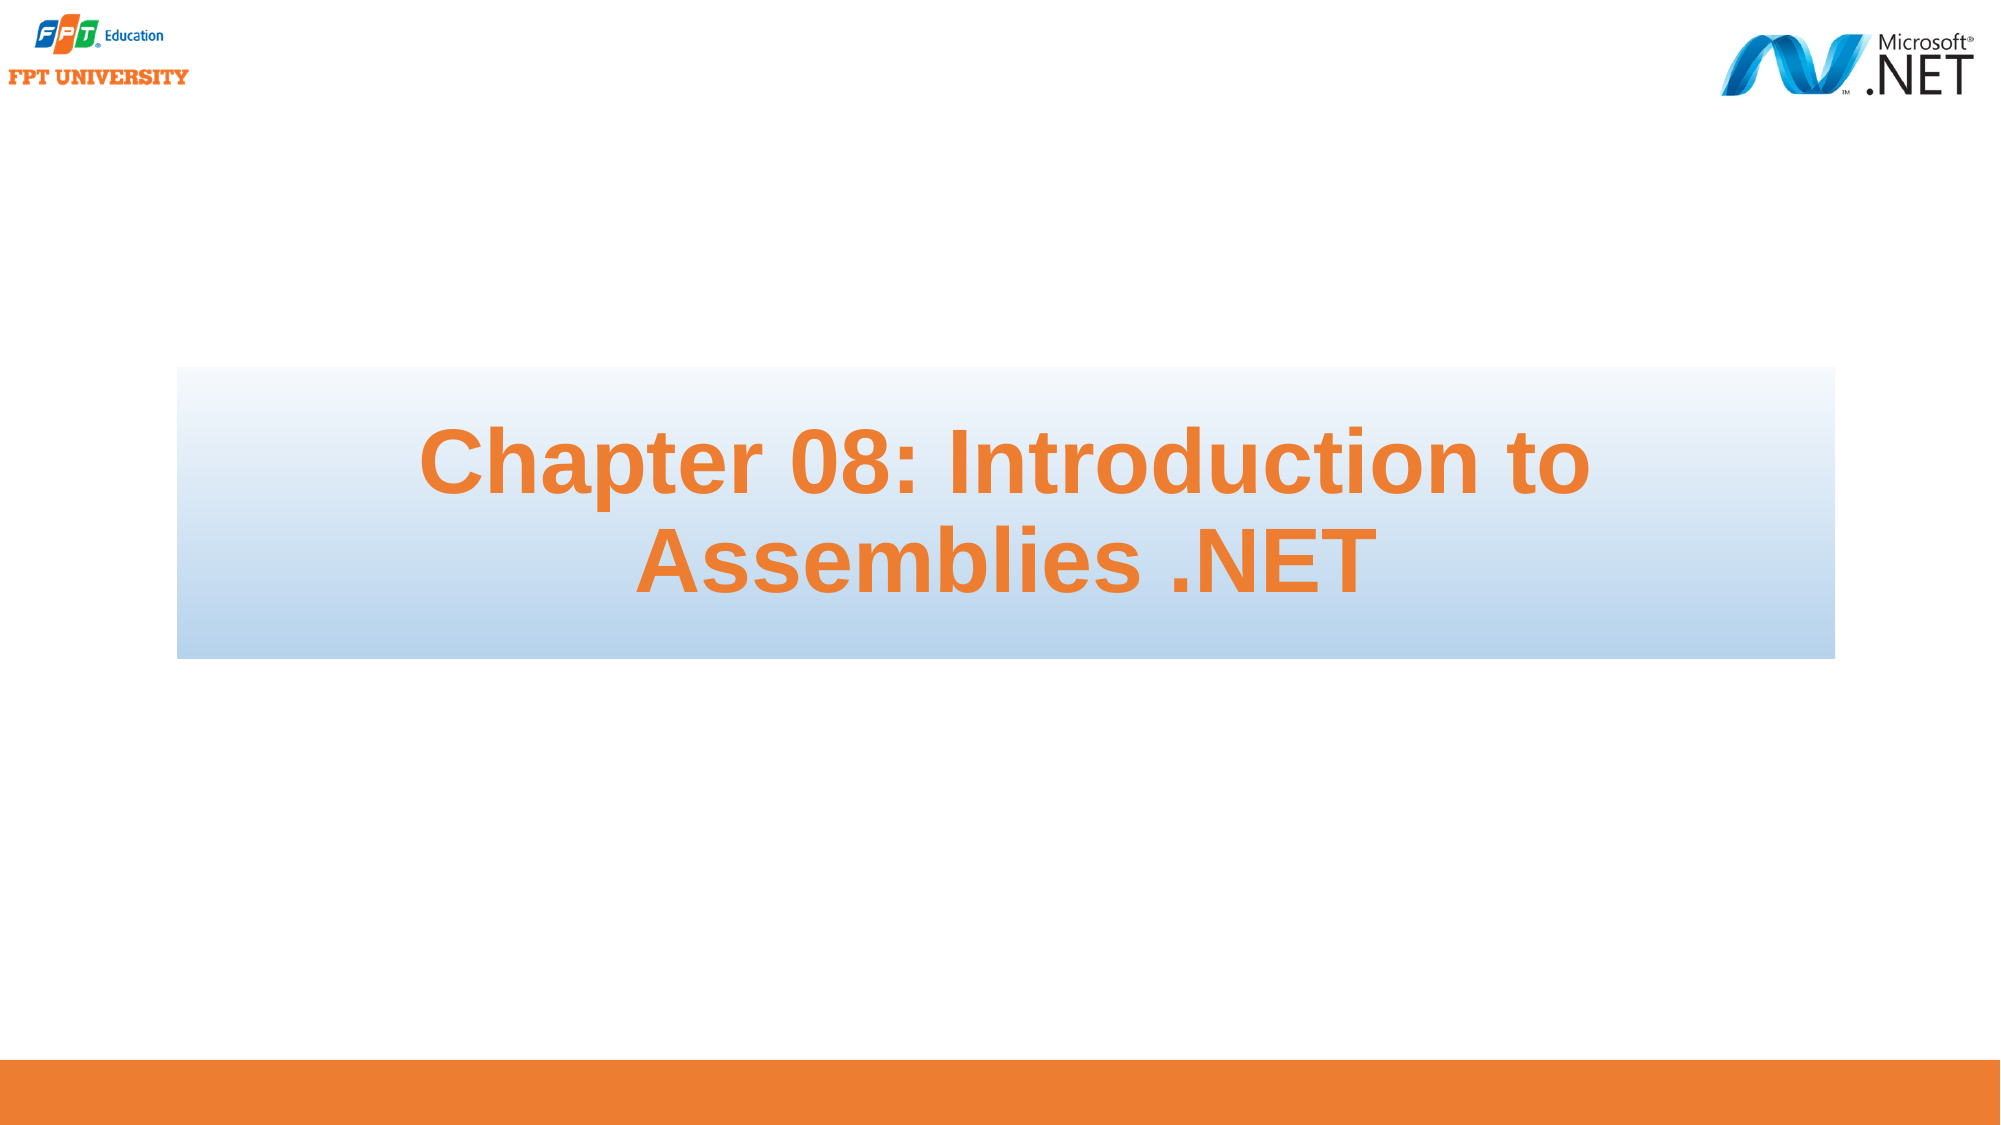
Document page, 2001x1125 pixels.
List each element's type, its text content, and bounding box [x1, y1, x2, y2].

title Chapter 08: Introduction to Assemblies .NET [177, 367, 1836, 659]
picture [1685, 0, 2001, 129]
picture [1, 0, 196, 95]
